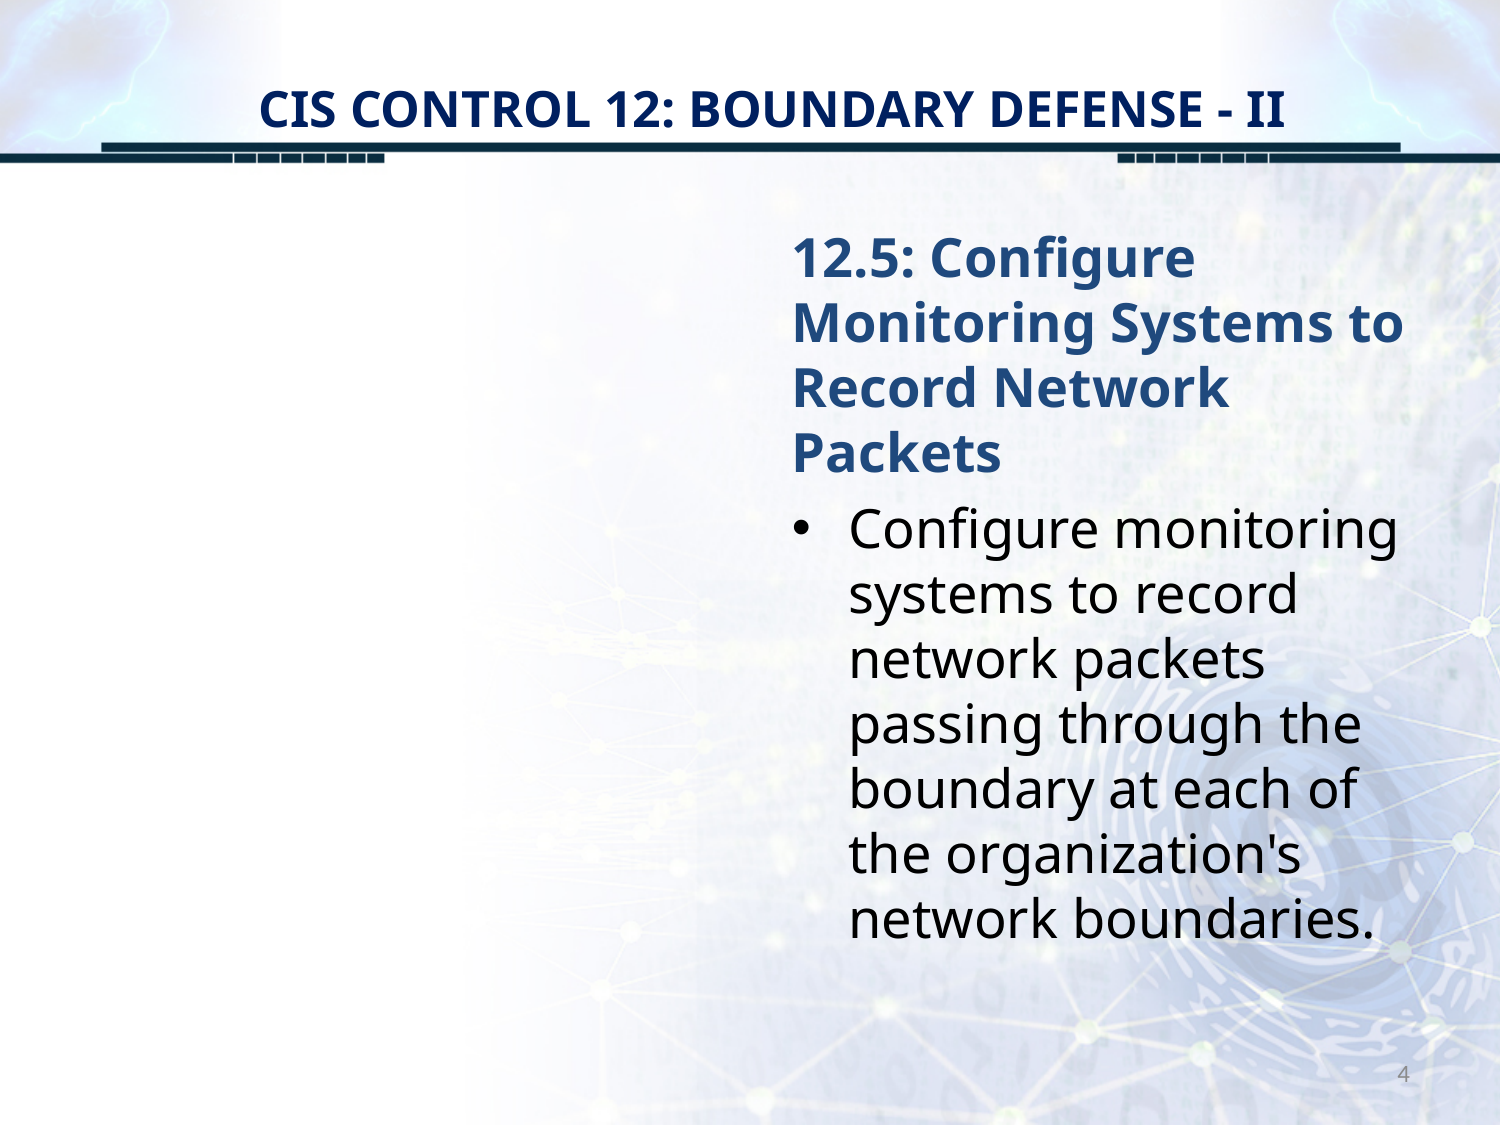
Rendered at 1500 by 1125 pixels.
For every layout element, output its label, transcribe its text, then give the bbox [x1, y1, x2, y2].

slide_number 4 [1074, 1042, 1425, 1103]
title CIS CONTROL 12: BOUNDARY DEFENSE - II [97, 34, 1448, 182]
picture [0, 0, 1500, 1125]
list 12.5: Configure Monitoring Systems to Record Network Packets Configure monitoring systems to record network packets passing through the boundary at each of the organization's network boundaries. [776, 216, 1432, 1034]
